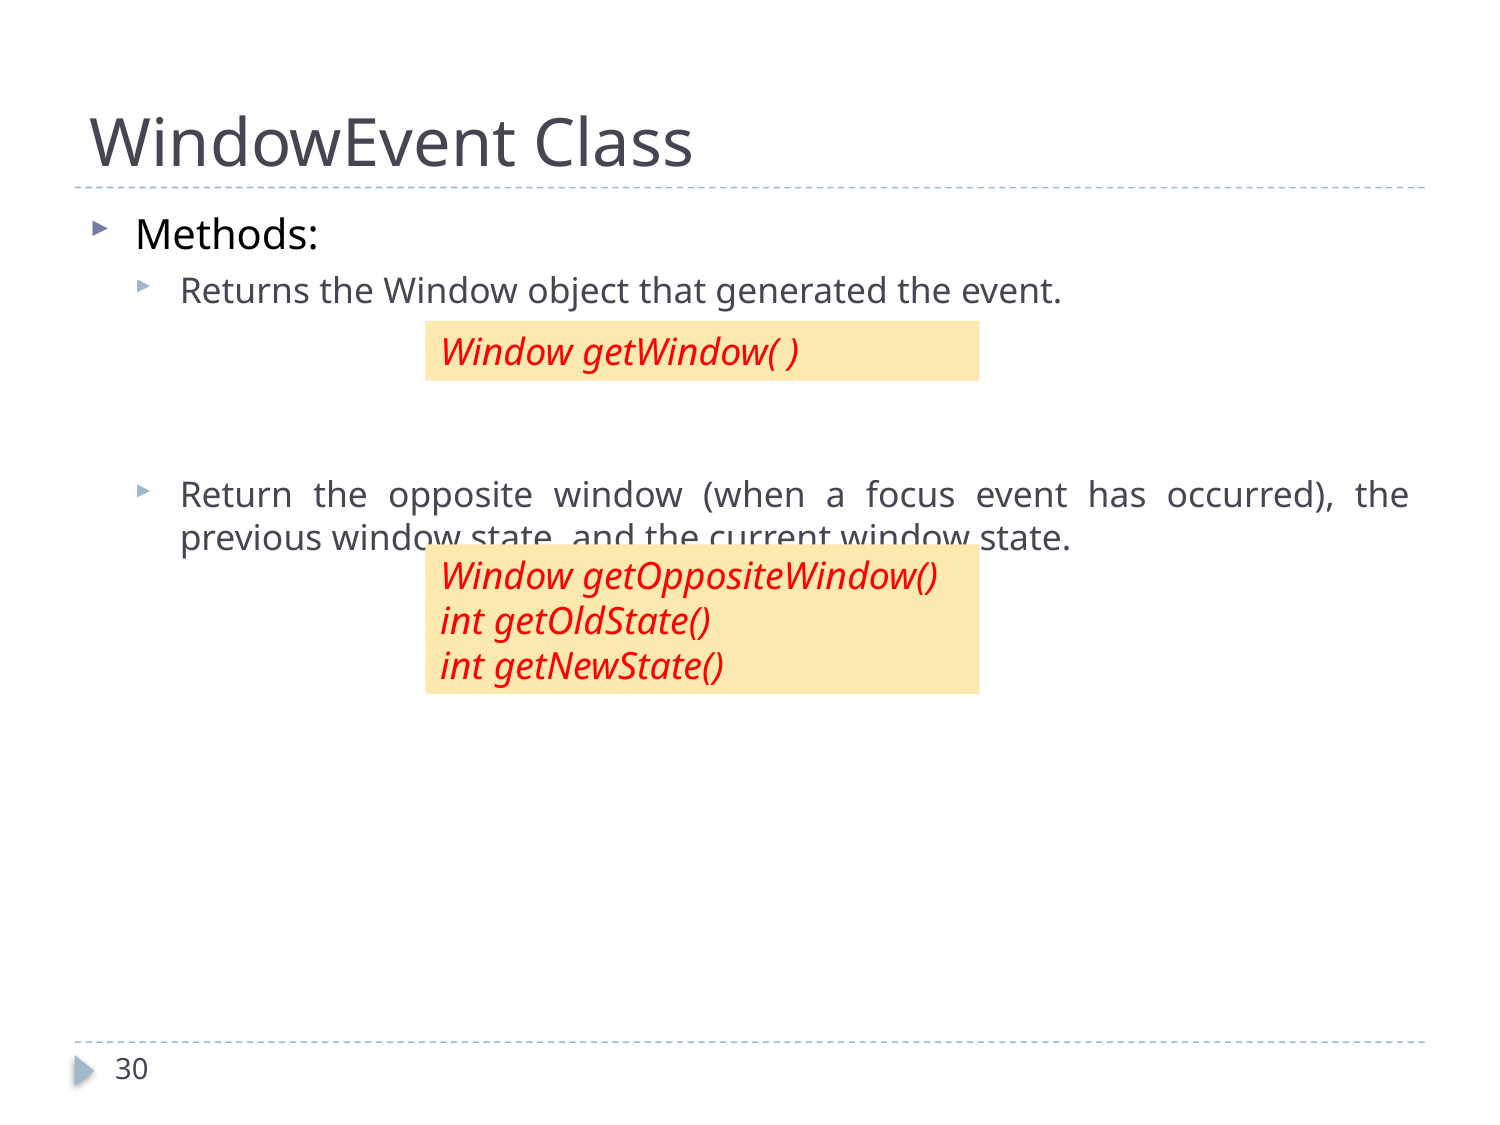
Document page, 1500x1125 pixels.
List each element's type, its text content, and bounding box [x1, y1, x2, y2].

title WindowEvent Class [75, 24, 1425, 188]
slide_number 30 [100, 1042, 426, 1103]
text_box Window getOppositeWindow() int getOldState() int getNewState() [425, 544, 980, 694]
text_box Window getWindow( ) [425, 320, 980, 381]
list Methods: Returns the Window object that generated the event. Return the opposite window (when a focus event has occurred), the previous window state, and the current window state. [75, 200, 1425, 1010]
